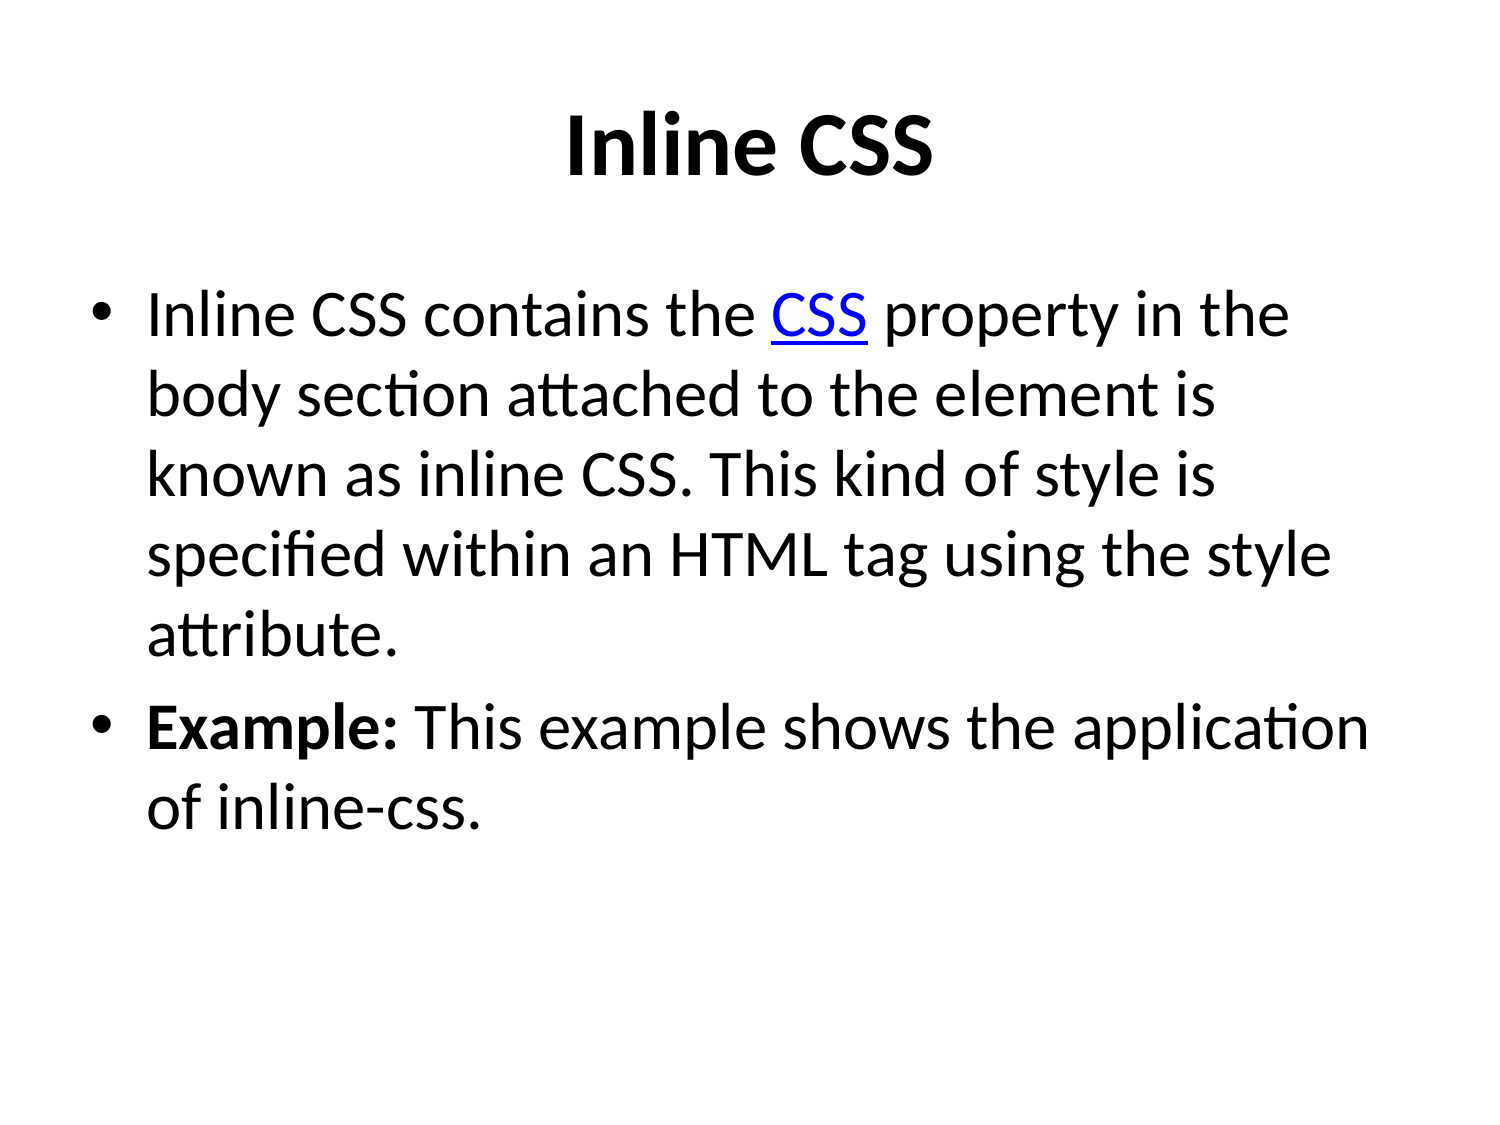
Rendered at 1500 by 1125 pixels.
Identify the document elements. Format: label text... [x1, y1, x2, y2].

list Inline CSS contains the CSS property in the body section attached to the element is known as inline CSS. This kind of style is specified within an HTML tag using the style attribute. Example: This example shows the application of inline-css. [75, 262, 1425, 1005]
title Inline CSS [75, 45, 1425, 233]
